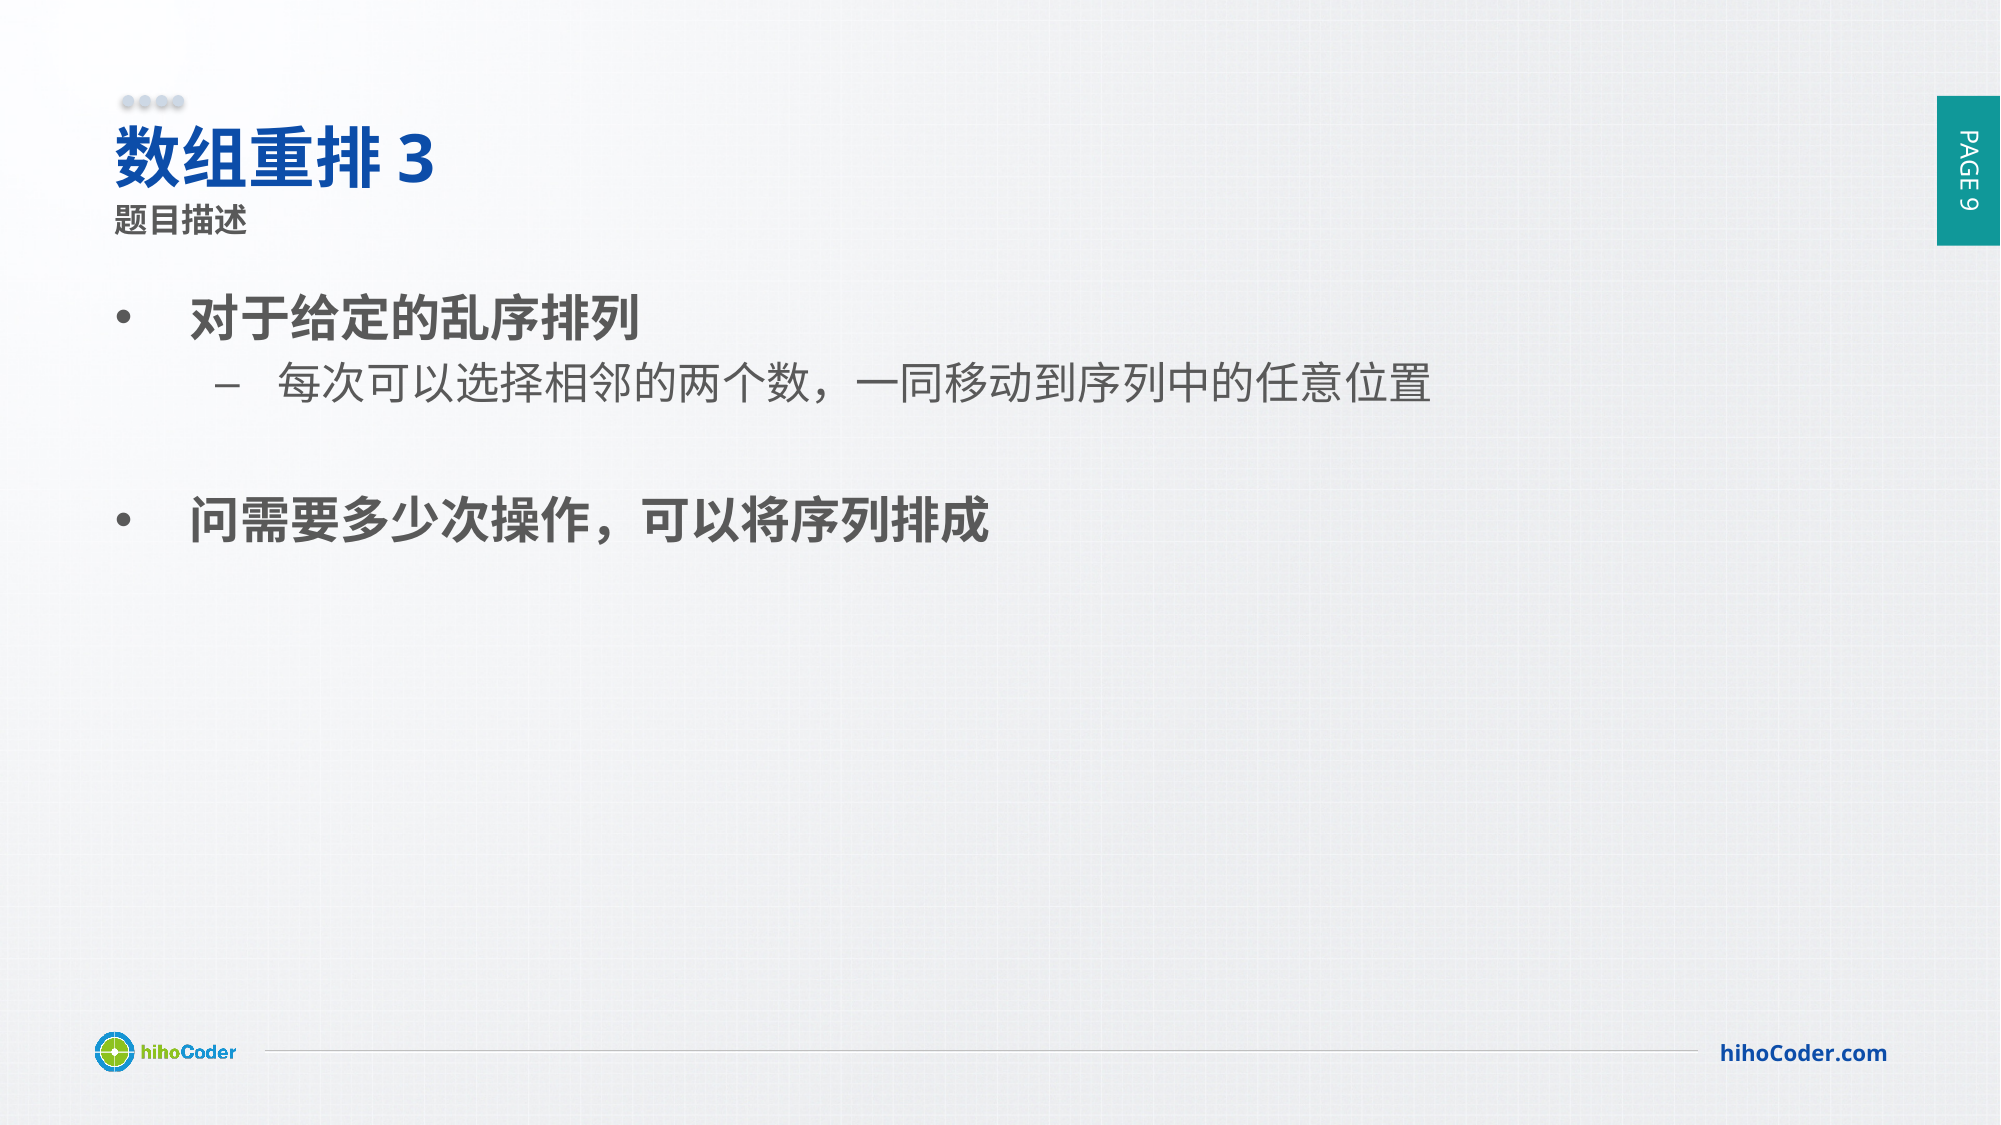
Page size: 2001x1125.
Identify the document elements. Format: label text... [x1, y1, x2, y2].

list 题目描述 [99, 191, 1200, 263]
picture [0, 0, 2000, 1125]
title 数组重排3 [99, 62, 1900, 250]
